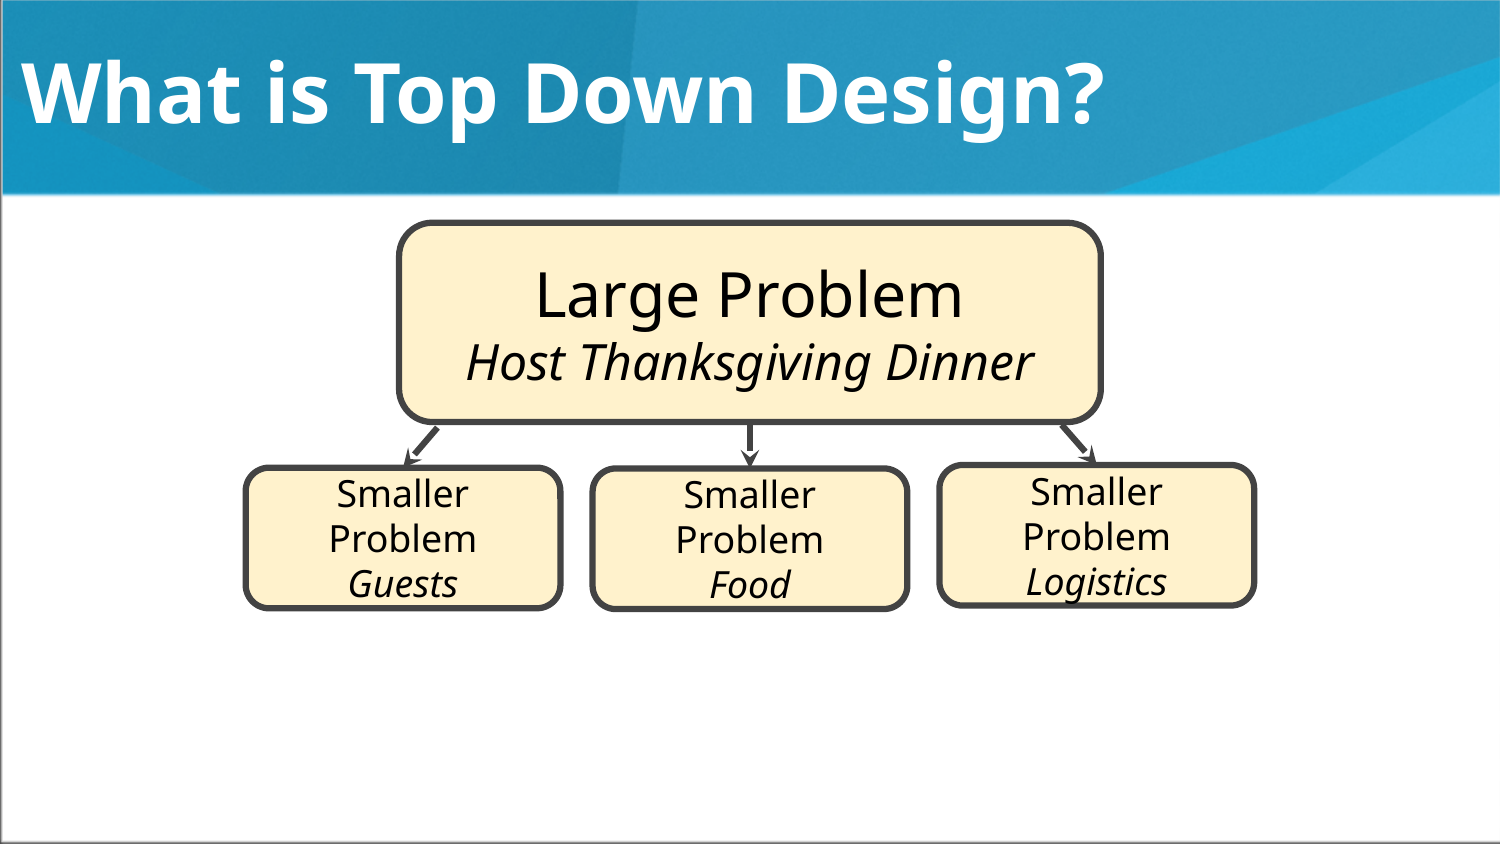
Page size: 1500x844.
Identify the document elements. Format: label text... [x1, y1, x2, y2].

text_box Large Problem Host Thanksgiving Dinner [399, 222, 1101, 423]
text_box Smaller Problem Logistics [939, 464, 1255, 606]
title What is Top Down Design? [6, 14, 1500, 156]
text_box Smaller Problem Food [592, 468, 908, 610]
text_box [402, 427, 438, 468]
picture [0, 0, 1500, 844]
text_box Smaller Problem Guests [245, 467, 561, 609]
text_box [1061, 424, 1098, 466]
